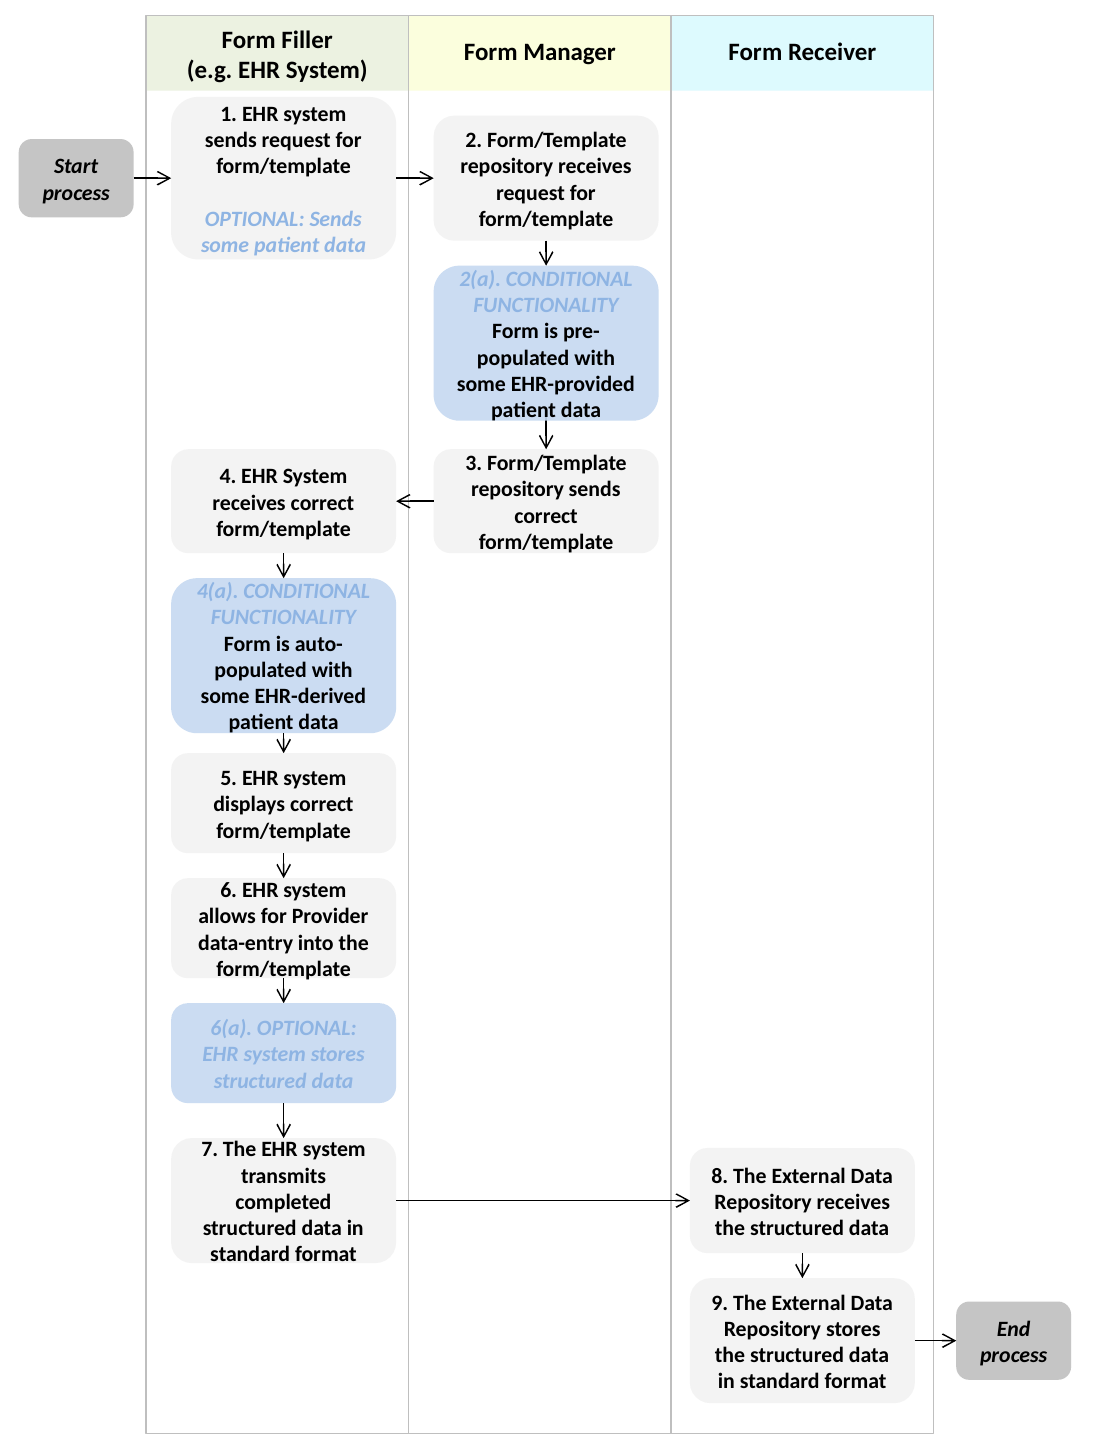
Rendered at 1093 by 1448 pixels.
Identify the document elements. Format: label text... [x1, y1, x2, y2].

text_box 1. EHR system sends request for form/template OPTIONAL: Sends some patient data [171, 96, 397, 260]
text_box [670, 1207, 934, 1434]
text_box End process [956, 1301, 1072, 1380]
text_box 4(a). CONDITIONAL FUNCTIONALITY Form is auto-populated with some EHR-derived patient data [171, 578, 397, 734]
text_box 5. EHR system displays correct form/template [171, 753, 397, 854]
text_box 2(a). CONDITIONAL FUNCTIONALITY Form is pre-populated with some EHR-provided patient data [433, 265, 659, 421]
text_box 8. The External Data Repository receives the structured data [689, 1147, 915, 1254]
text_box [145, 15, 408, 177]
text_box [145, 186, 408, 1434]
text_box [408, 1208, 670, 1434]
text_box [408, 15, 670, 1199]
text_box 9. The External Data Repository stores the structured data in standard format [689, 1278, 915, 1404]
text_box [670, 15, 934, 1340]
text_box 7. The EHR system transmits completed structured data in standard format [171, 1138, 397, 1264]
text_box 6. EHR system allows for Provider data-entry into the form/template [171, 878, 397, 979]
text_box Start process [18, 139, 134, 218]
text_box 4. EHR System receives correct form/template [171, 449, 397, 554]
text_box 3. Form/Template repository sends correct form/template [433, 449, 659, 554]
text_box 6(a). OPTIONAL: EHR system stores structured data [171, 1003, 397, 1104]
text_box 2. Form/Template repository receives request for form/template [433, 115, 659, 241]
